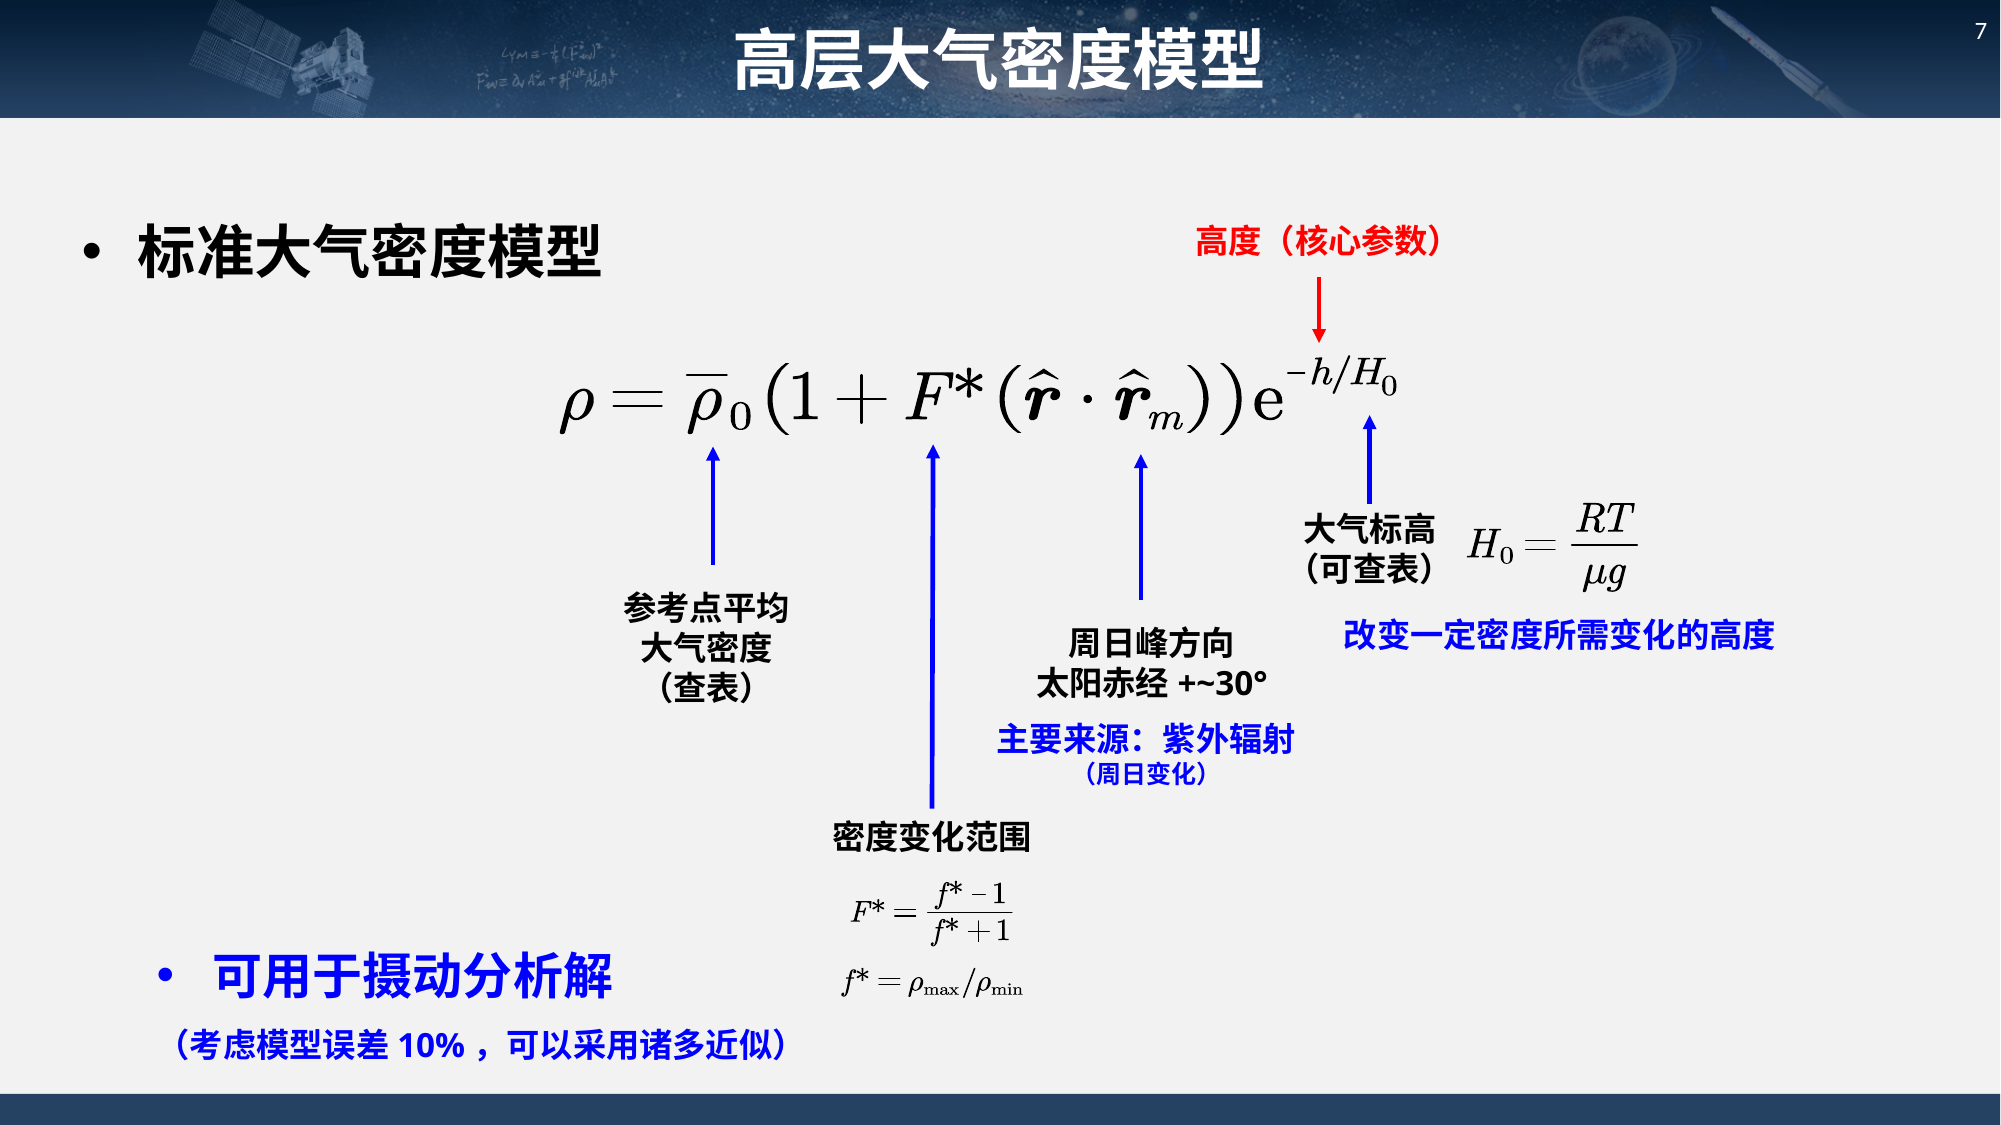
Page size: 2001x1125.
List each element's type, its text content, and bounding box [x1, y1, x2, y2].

text_box 标准大气密度模型 可用于摄动分析解 （考虑模型误差10%，可以采用诸多近似） [66, 172, 1933, 1072]
text_box 参考点平均大气密度 （查表） [595, 580, 818, 715]
text_box 大气标高 （可查表） [1221, 501, 1462, 596]
text_box 改变一定密度所需变化的高度 [1312, 607, 1808, 662]
text_box 高层大气密度模型 [0, 0, 2000, 117]
text_box 高度（核心参数） [1179, 212, 1477, 268]
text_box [838, 873, 1028, 1006]
text_box 主要来源：紫外辐射 （周日变化） [940, 710, 1353, 796]
text_box 密度变化范围 [768, 808, 1096, 864]
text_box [1462, 490, 1647, 604]
text_box 周日峰方向 太阳赤经+~30° [1003, 614, 1301, 710]
picture [0, 0, 2001, 118]
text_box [552, 343, 1410, 462]
